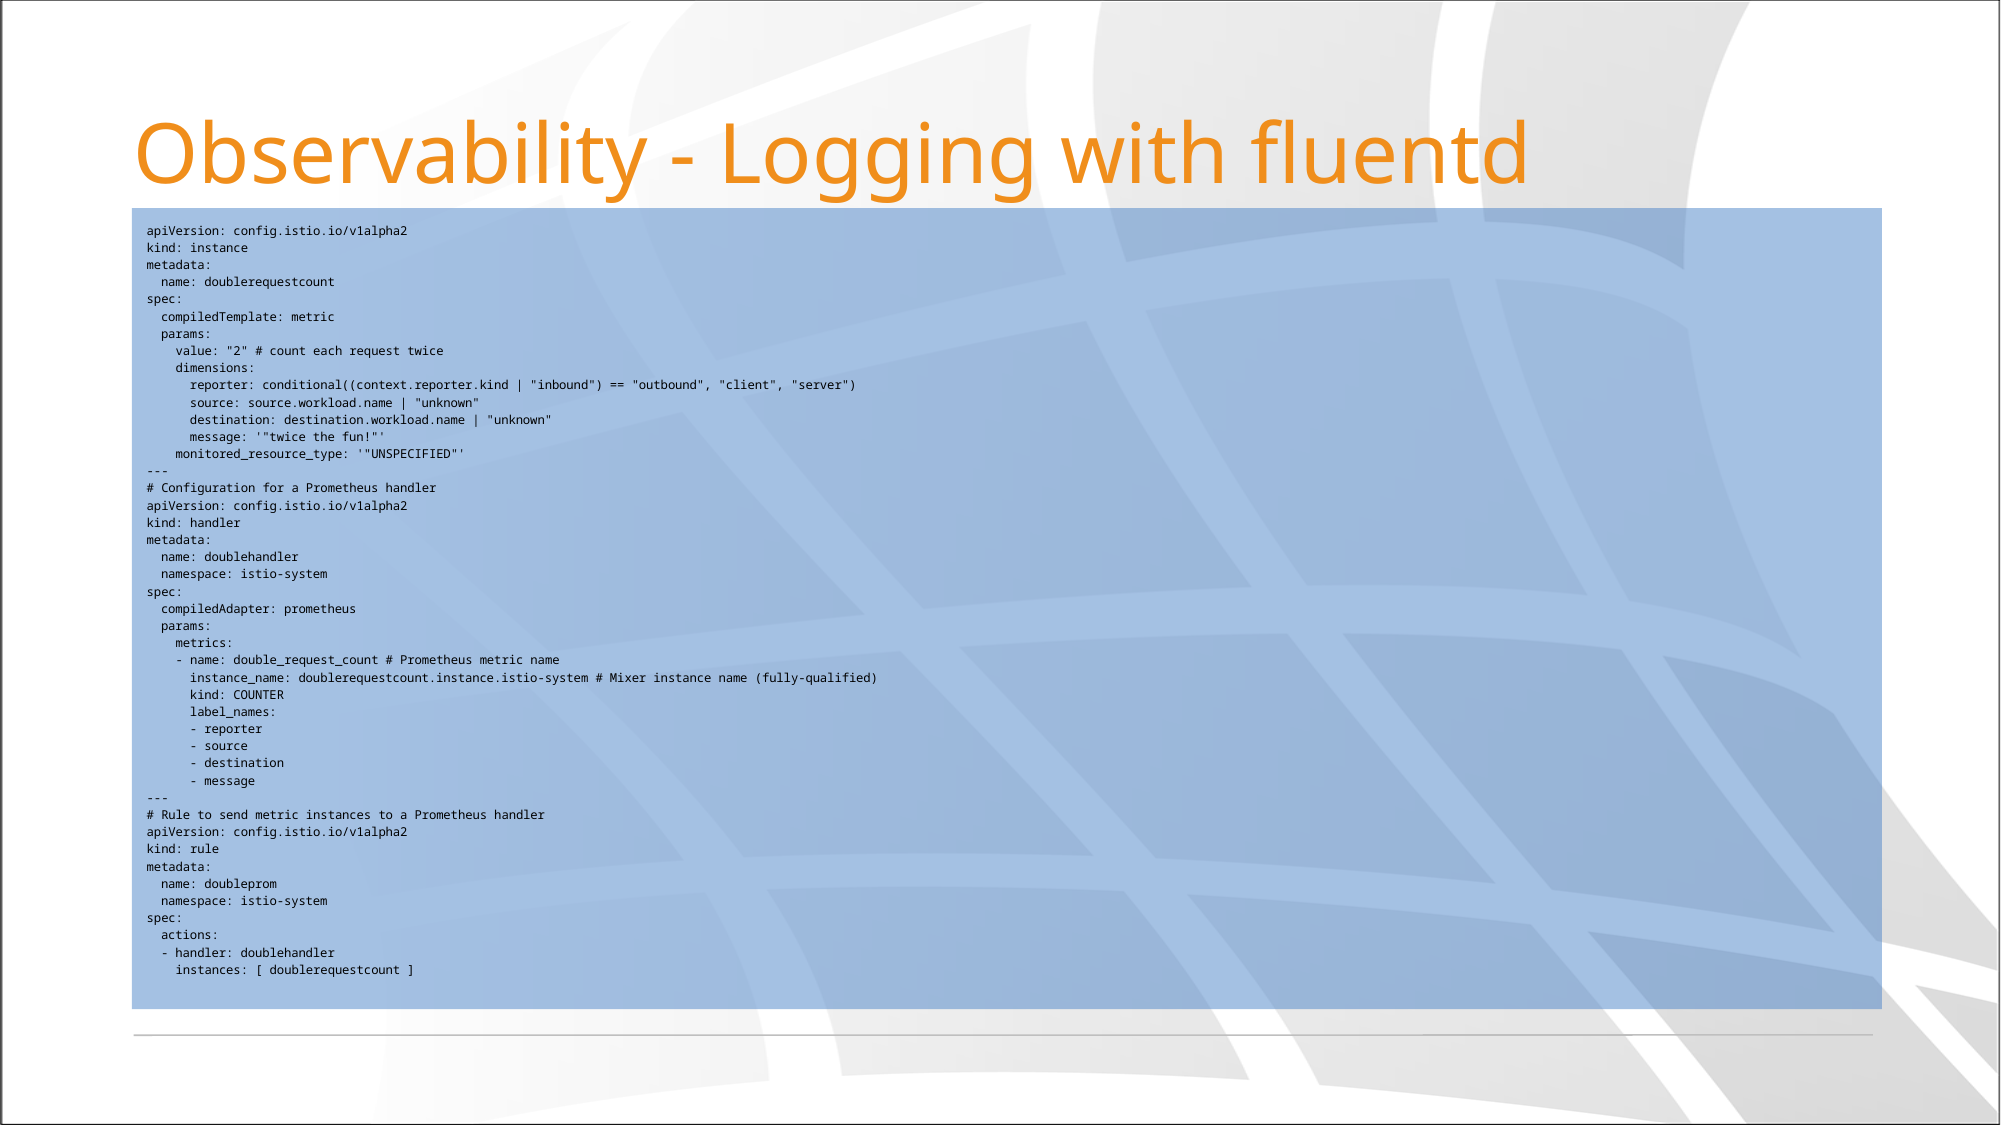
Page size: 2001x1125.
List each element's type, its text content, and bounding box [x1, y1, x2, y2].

list apiVersion: config.istio.io/v1alpha2 kind: instance metadata: name: doublerequestcount spec: compiledTemplate: metric params: value: "2" # count each request twice dimensions: reporter: conditional((context.reporter.kind | "inbound") == "outbound", "client", "server") source: source.workload.name | "unknown" destination: destination.workload.name | "unknown" message: '"twice the fun!"' monitored_resource_type: '"UNSPECIFIED"' --- # Configuration for a Prometheus handler apiVersion: config.istio.io/v1alpha2 kind: handler metadata: name: doublehandler namespace: istio-system spec: compiledAdapter: prometheus params: metrics: - name: double_request_count # Prometheus metric name instance_name: doublerequestcount.instance.istio-system # Mixer instance name (fully-qualified) kind: COUNTER label_names: - reporter - source - destination - message --- # Rule to send metric instances to a Prometheus handler apiVersion: config.istio.io/v1alpha2 kind: rule metadata: name: doubleprom namespace: istio-system spec: actions: - handler: doublehandler instances: [ doublerequestcount ] [131, 208, 1882, 1010]
title Observability - Logging with fluentd [133, 90, 1867, 209]
picture [0, 0, 2001, 1125]
